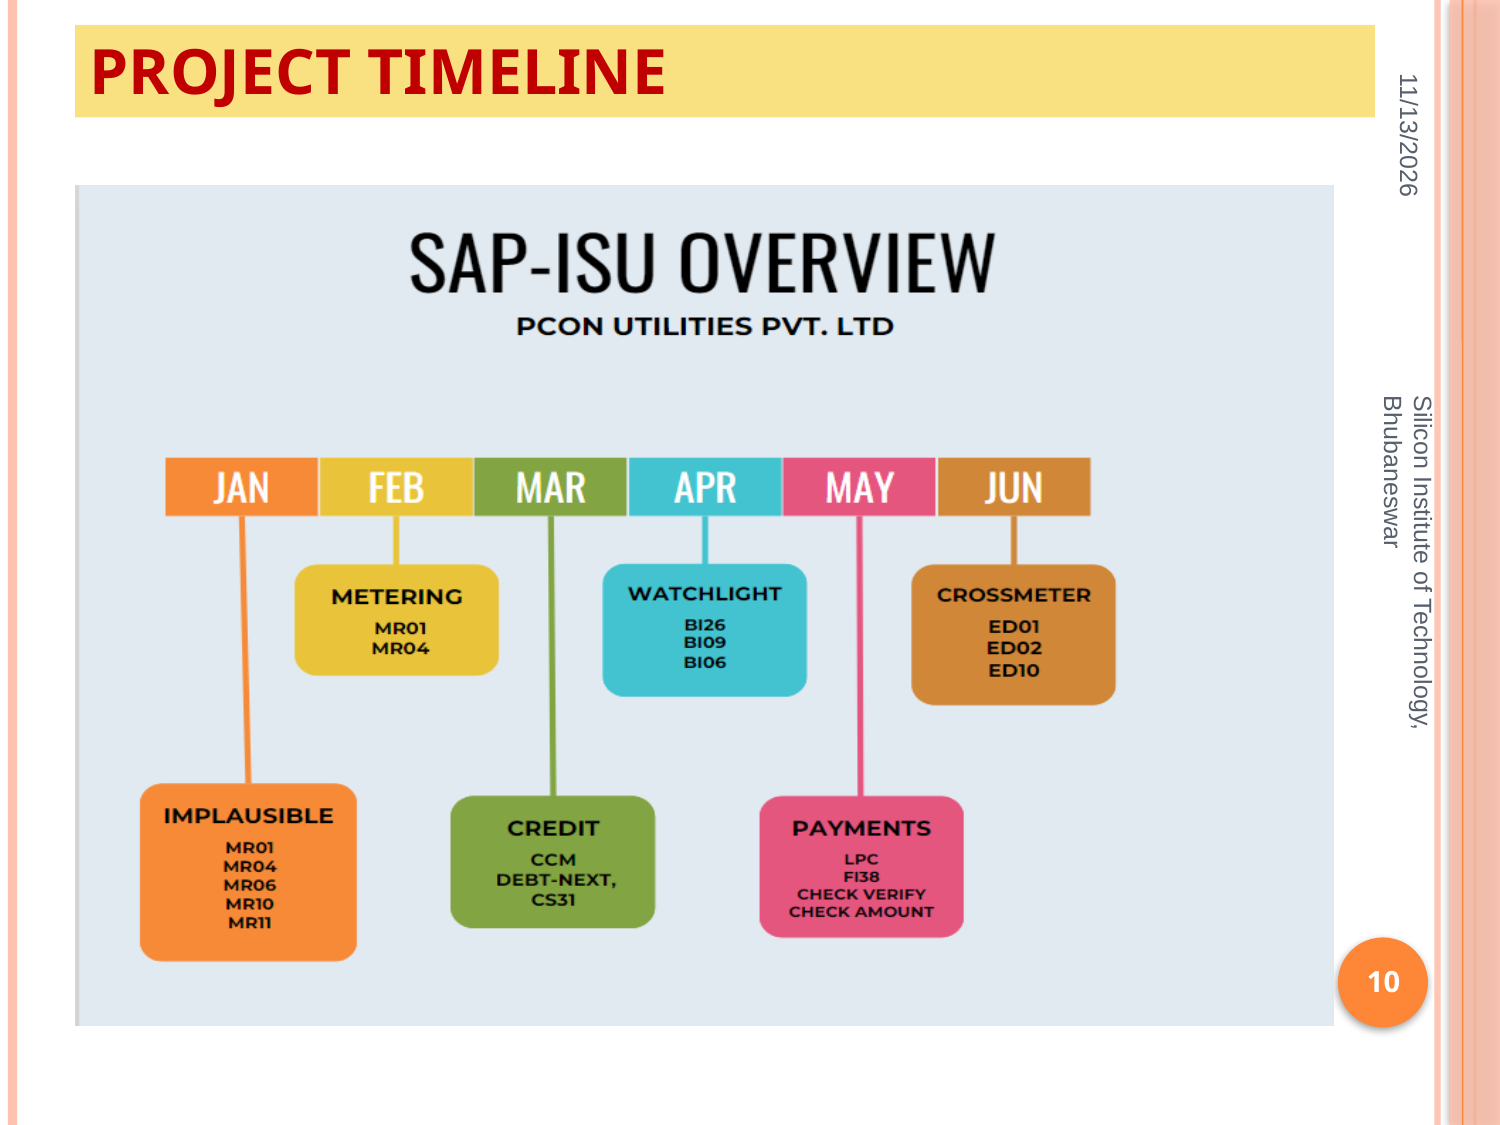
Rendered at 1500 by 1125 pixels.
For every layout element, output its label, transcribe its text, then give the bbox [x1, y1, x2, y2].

slide_number 10 [1340, 940, 1434, 1027]
picture [74, 185, 1334, 1027]
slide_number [1378, 43, 1442, 213]
footer Silicon Institute of Technology, Bhubaneswar [1379, 380, 1440, 906]
text_box Project Timeline [75, 24, 1375, 118]
